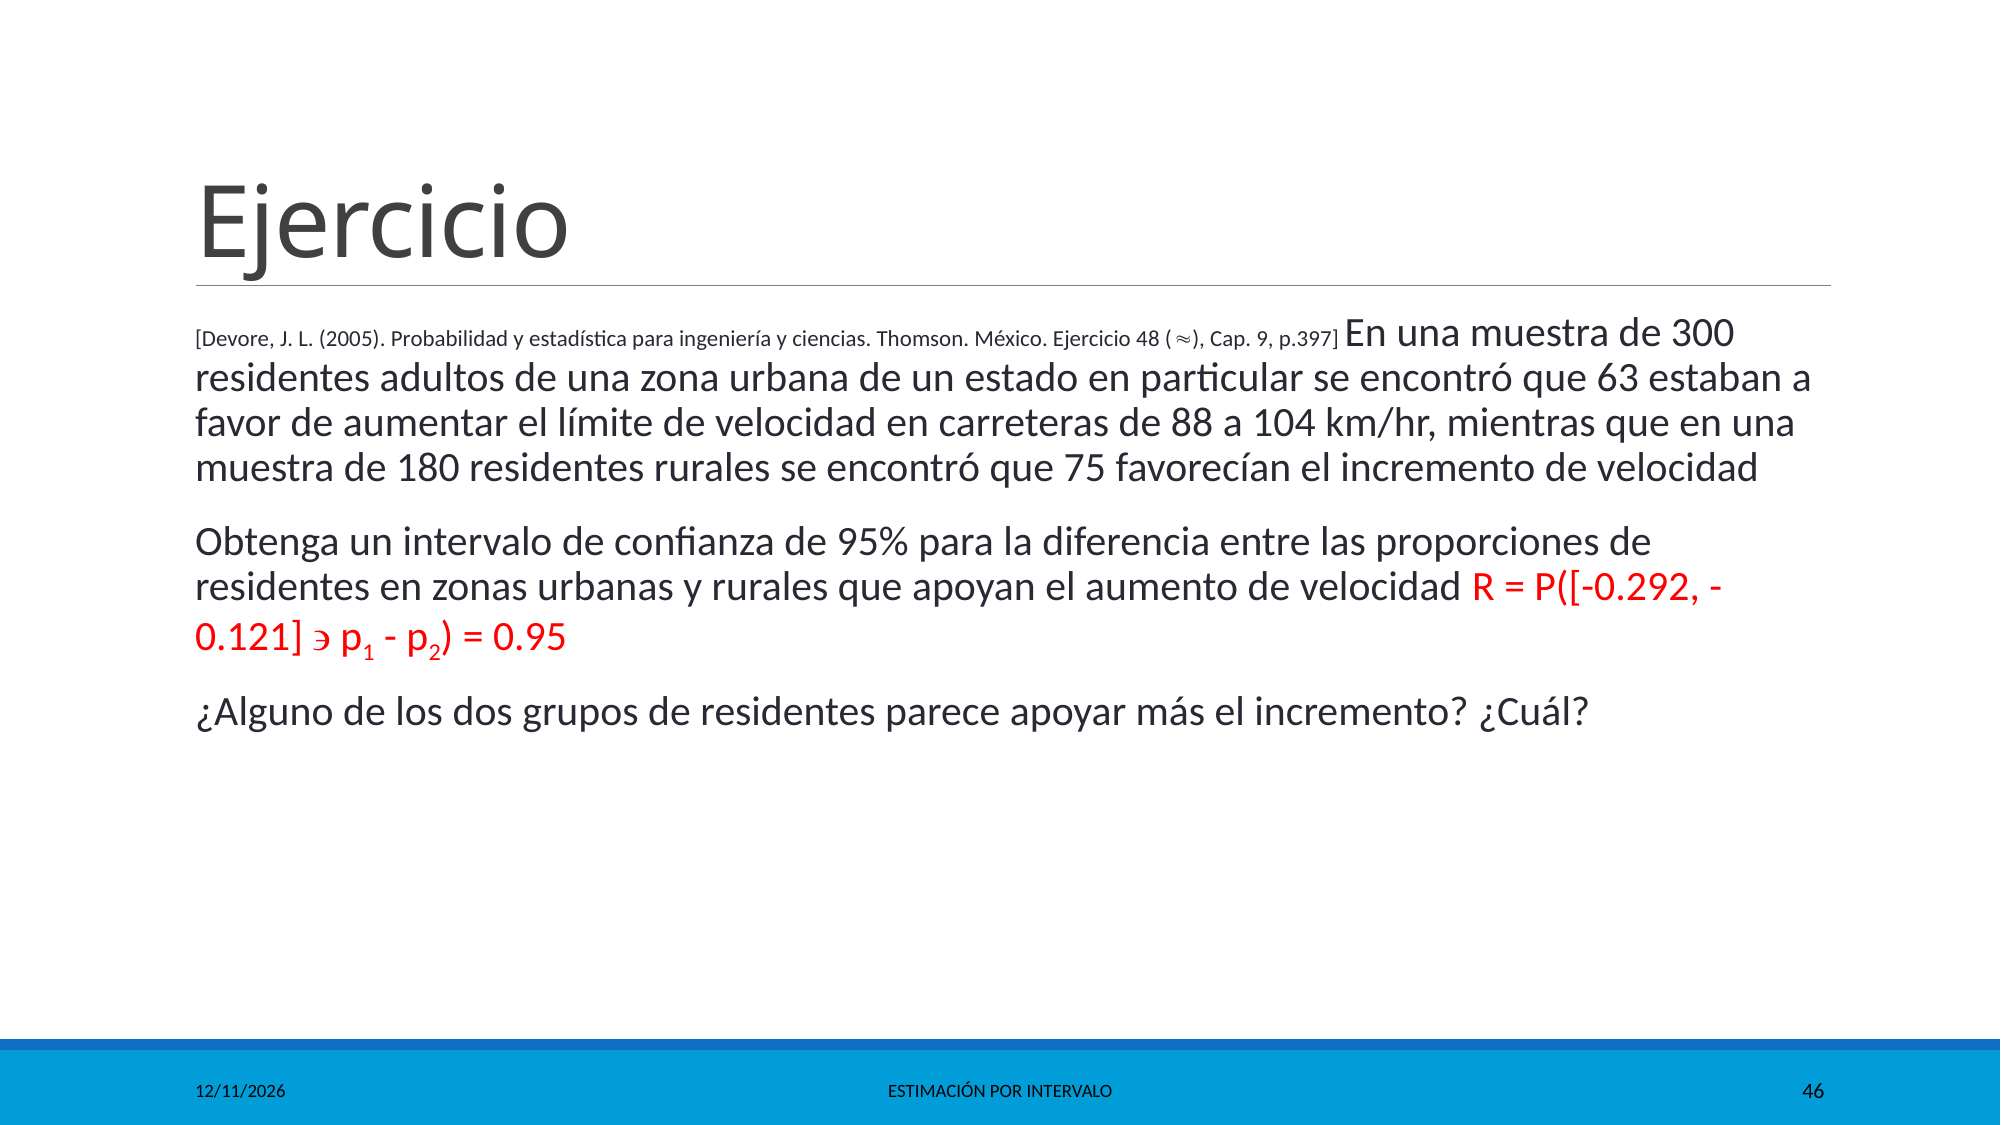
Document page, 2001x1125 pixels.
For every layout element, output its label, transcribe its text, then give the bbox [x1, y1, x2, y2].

slide_number 46 [1624, 1059, 1840, 1120]
list [Devore, J. L. (2005). Probabilidad y estadística para ingeniería y ciencias. Thomson. México. Ejercicio 48 (), Cap. 9, p.397] En una muestra de 300 residentes adultos de una zona urbana de un estado en particular se encontró que 63 estaban a favor de aumentar el límite de velocidad en carreteras de 88 a 104 km/hr, mientras que en una muestra de 180 residentes rurales se encontró que 75 favorecían el incremento de velocidad Obtenga un intervalo de confianza de 95% para la diferencia entre las proporciones de residentes en zonas urbanas y rurales que apoyan el aumento de velocidad R = P([-0.292, -0.121]  p1 - p2) = 0.95 ¿Alguno de los dos grupos de residentes parece apoyar más el incremento? ¿Cuál? [180, 302, 1830, 963]
title Ejercicio [180, 47, 1830, 285]
footer Estimación por Intervalo [604, 1059, 1396, 1120]
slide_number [180, 1059, 586, 1120]
